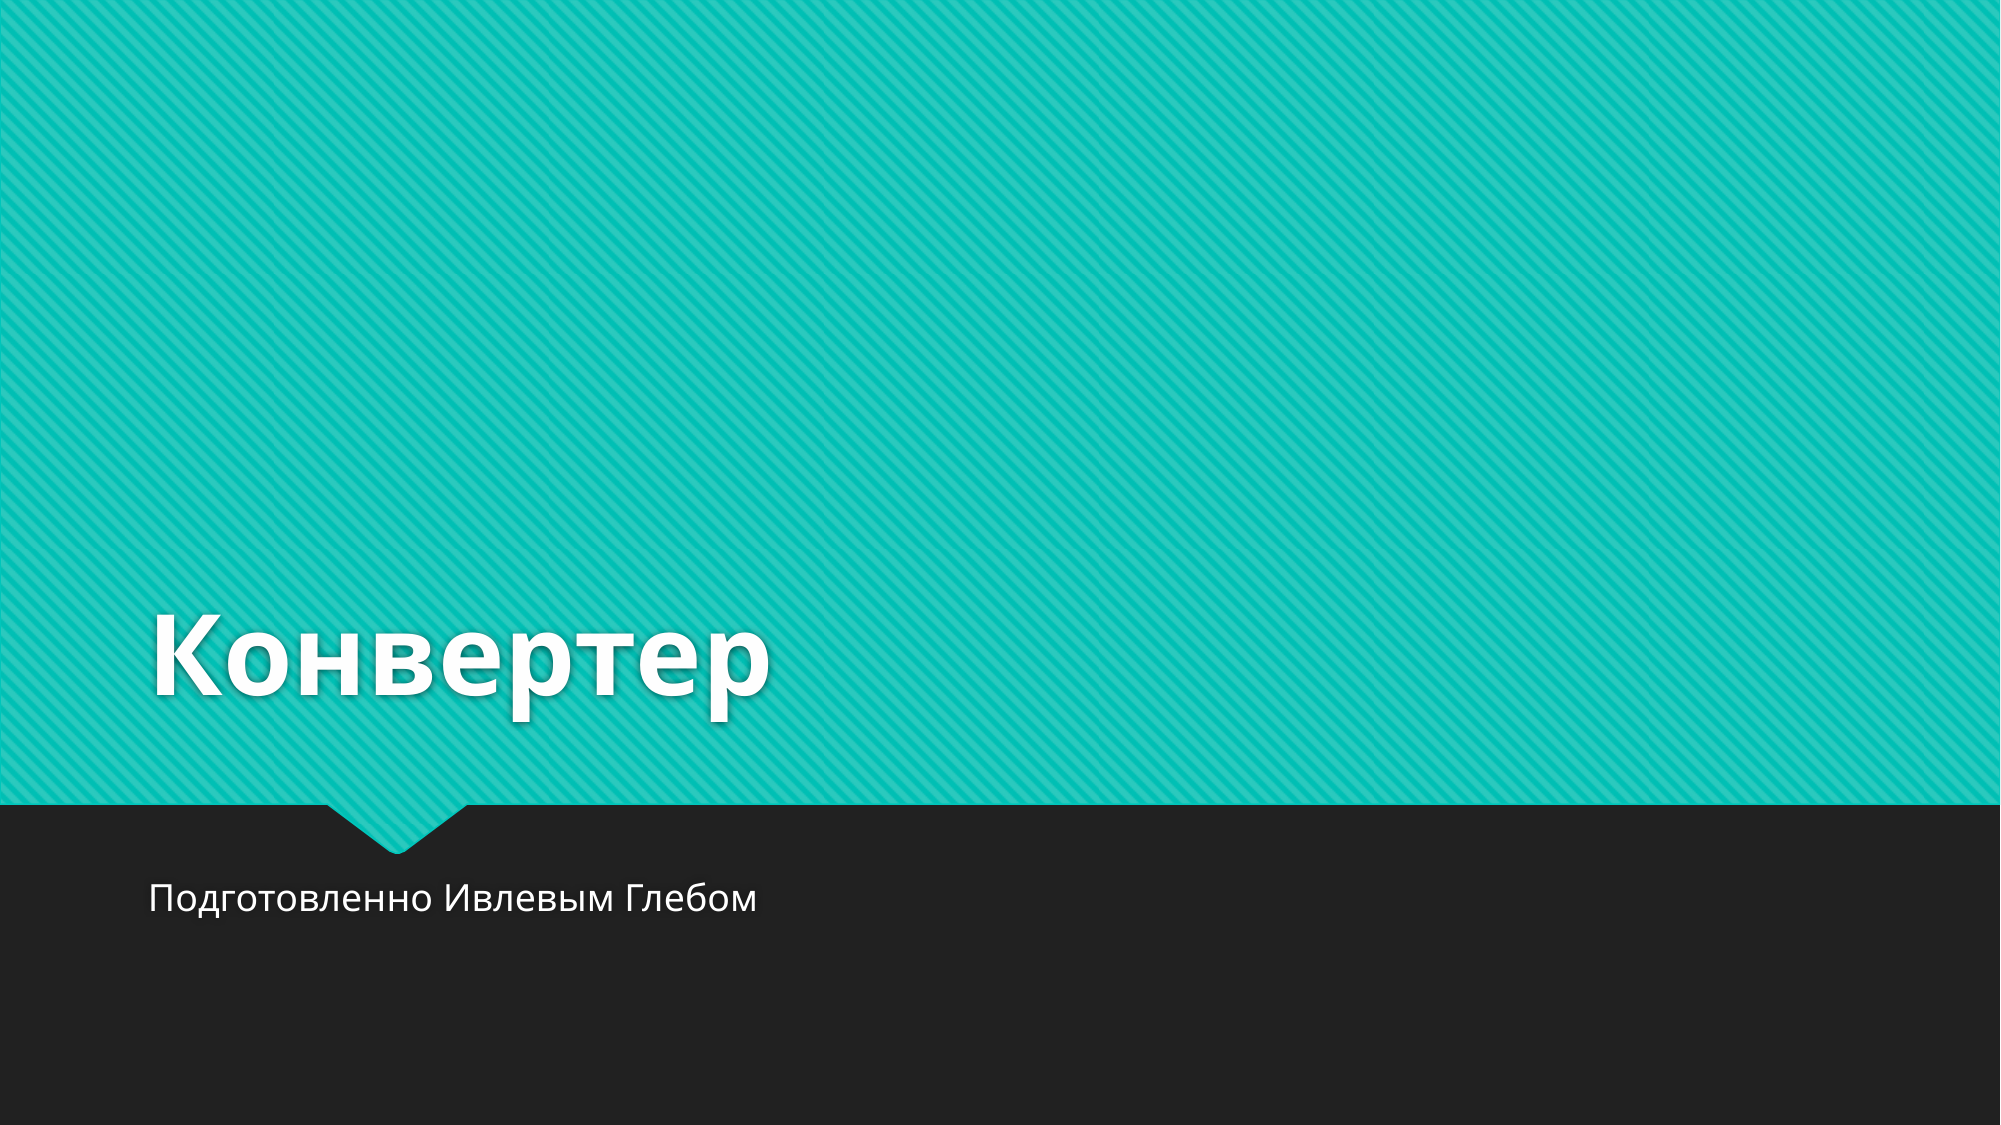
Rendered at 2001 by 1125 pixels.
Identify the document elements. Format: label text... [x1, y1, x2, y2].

title Конвертер [132, 237, 1868, 726]
subtitle Подготовленно Ивлевым Глебом [132, 866, 1868, 938]
